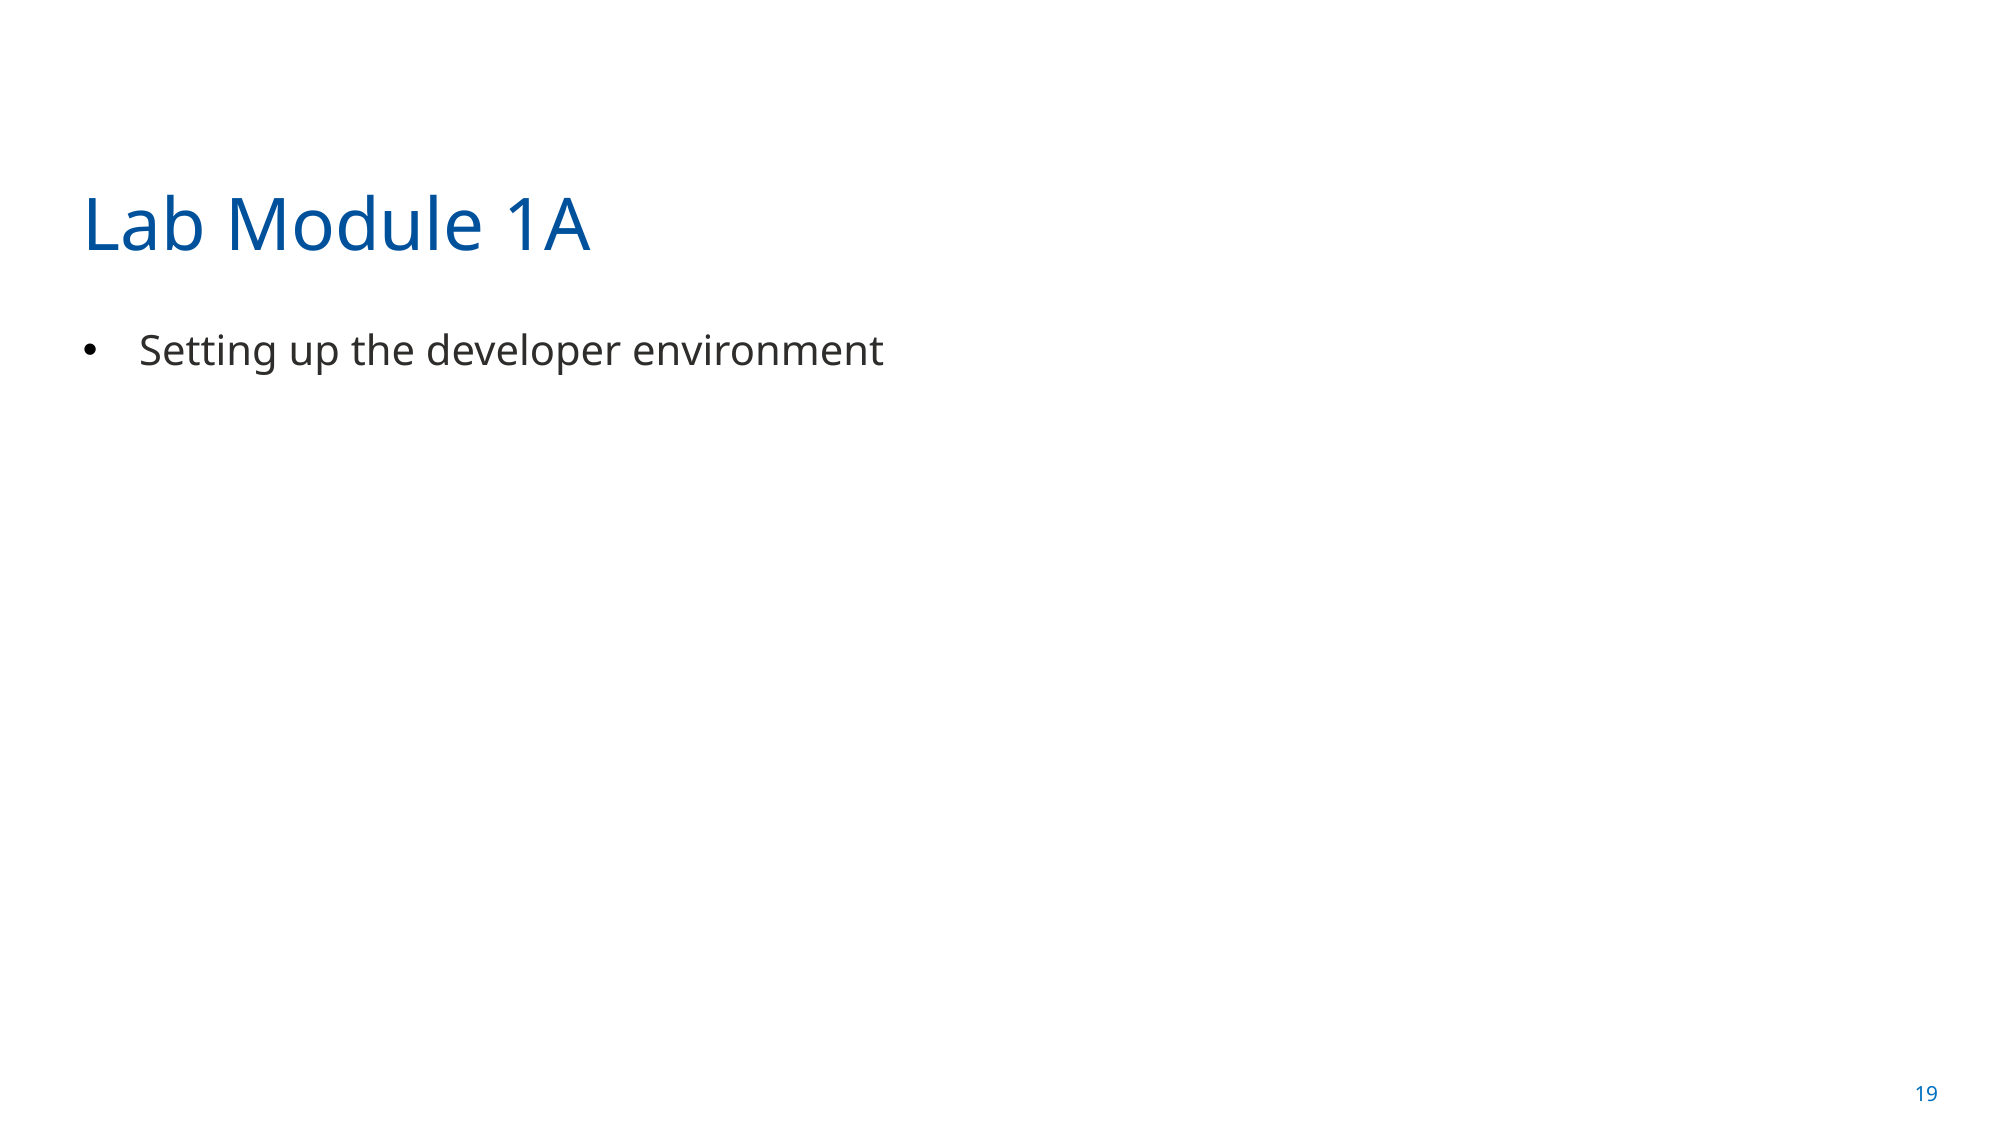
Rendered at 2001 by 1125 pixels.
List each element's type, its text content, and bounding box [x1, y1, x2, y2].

title Lab Module 1A [67, 170, 1565, 273]
list Setting up the developer environment [67, 316, 1939, 1063]
